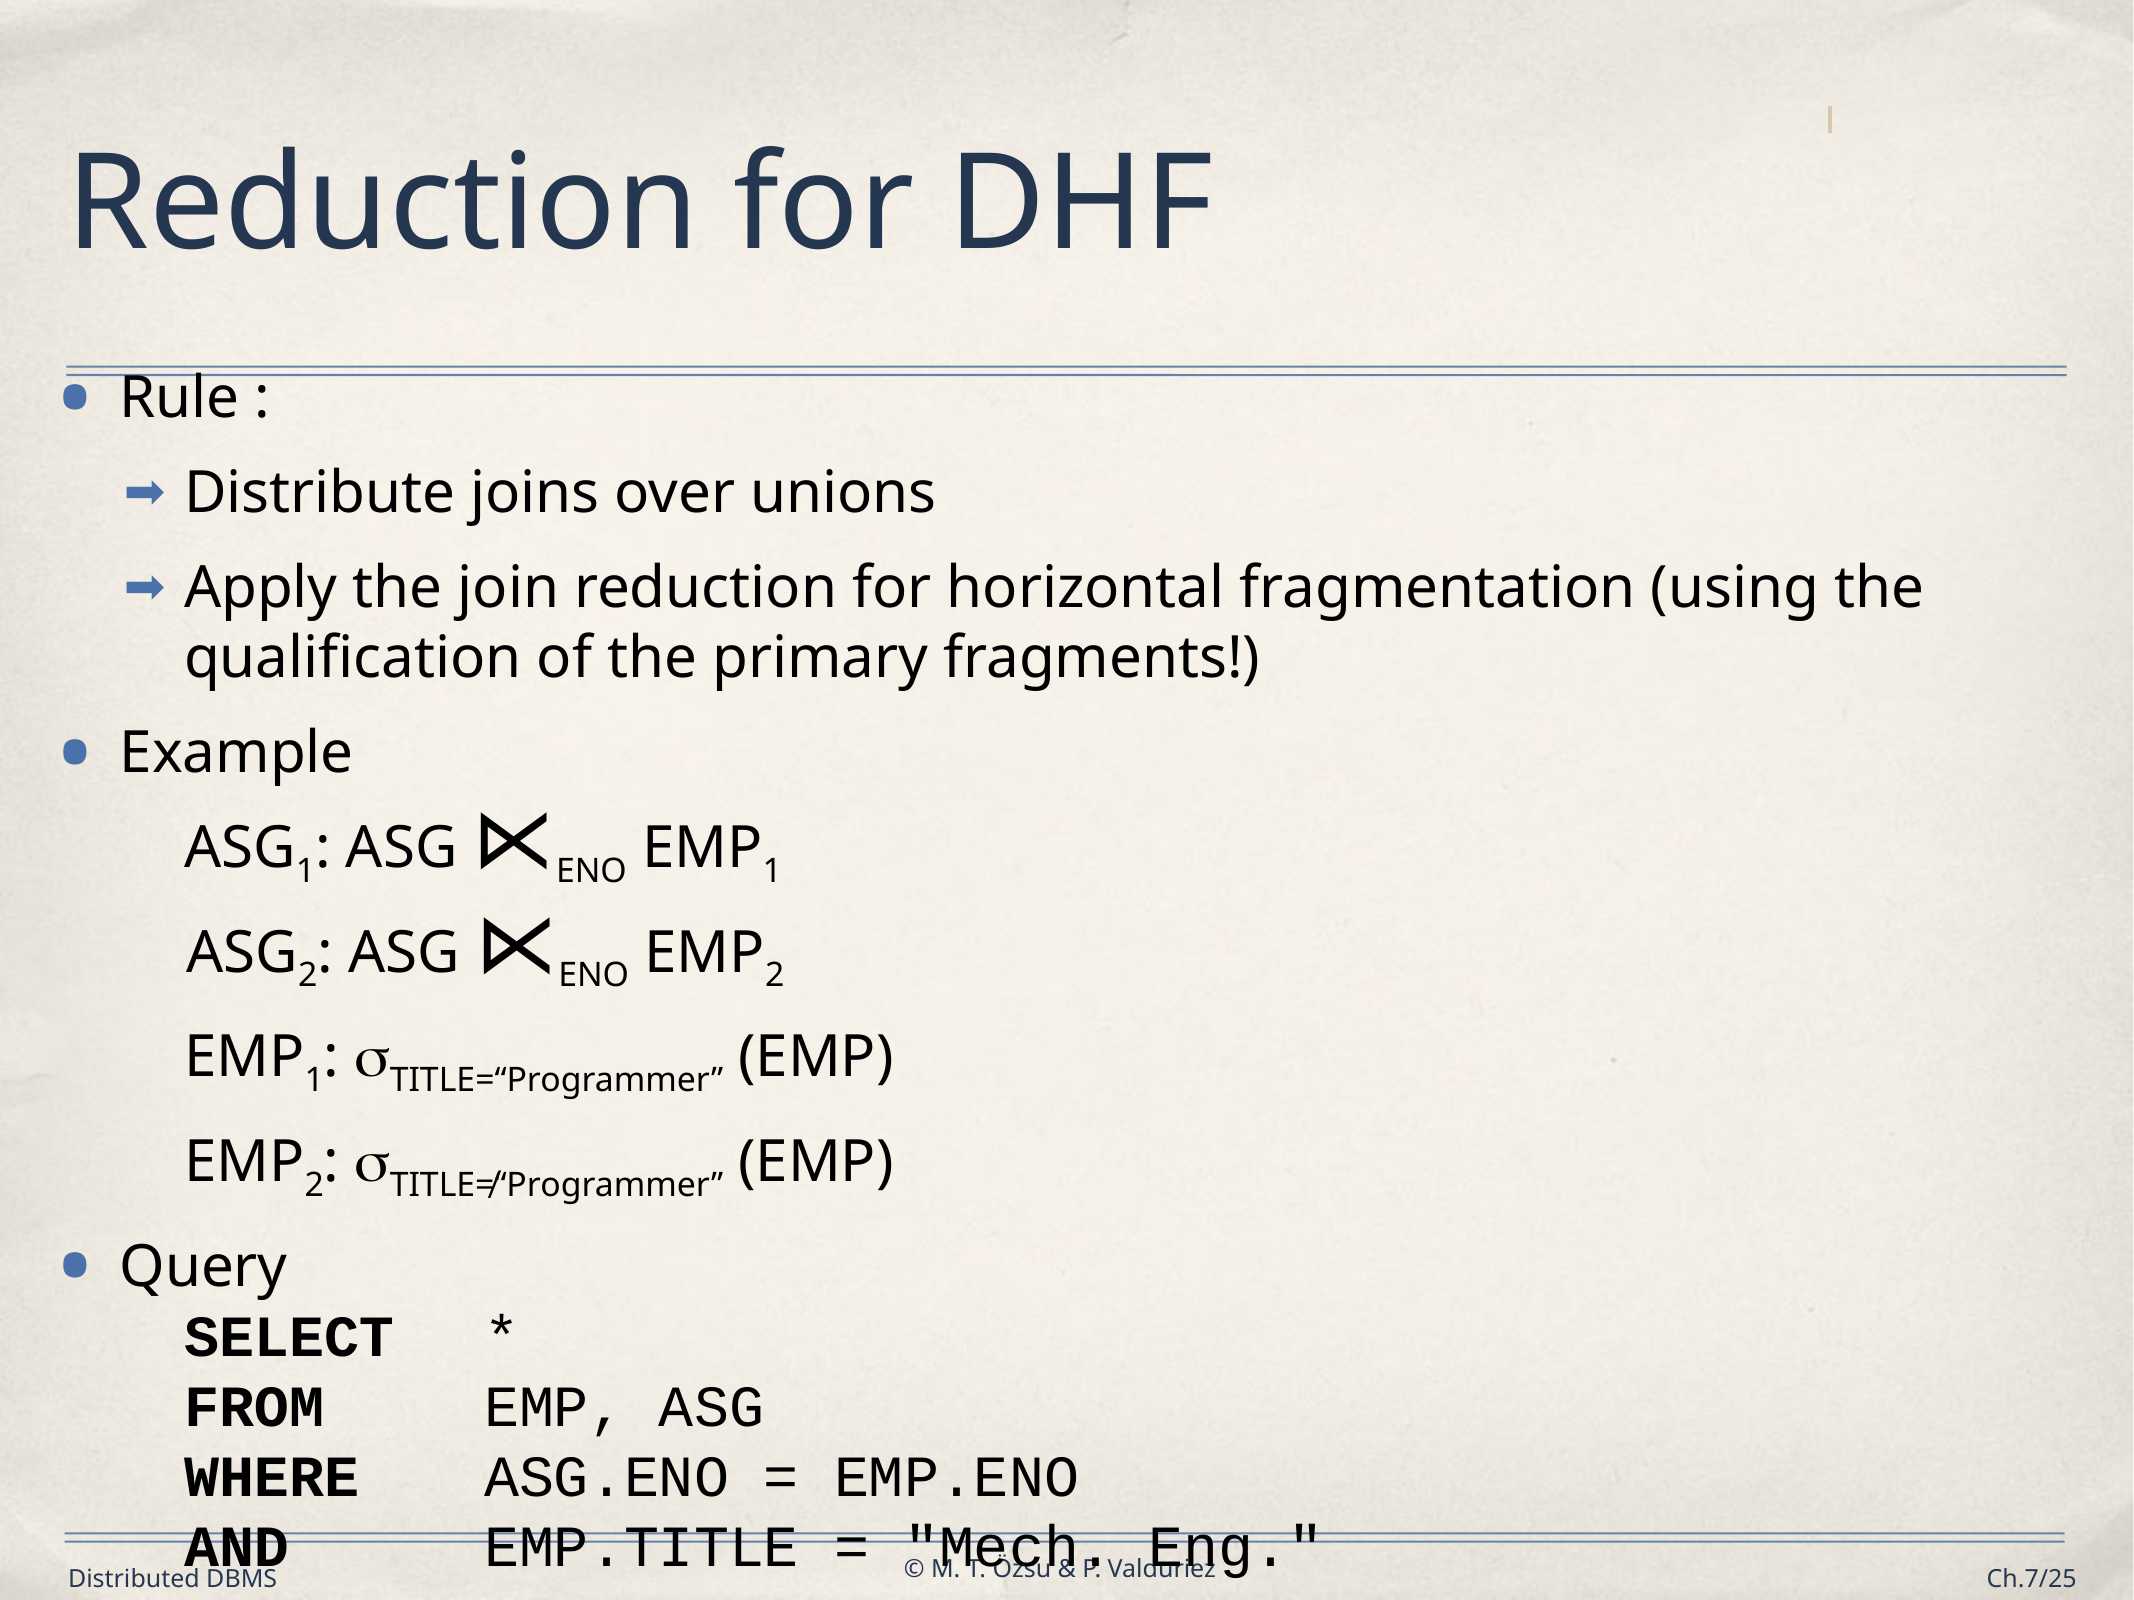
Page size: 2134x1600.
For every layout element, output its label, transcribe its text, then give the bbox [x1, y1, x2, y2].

picture [0, 0, 2134, 1600]
title Reduction for DHF [58, 72, 2075, 338]
text_box [1828, 106, 1832, 133]
list Rule : Distribute joins over unions Apply the join reduction for horizontal fragmentation (using the qualification of the primary fragments!) Example ASG1: ASG ⋉ENO EMP1 ASG2: ASG ⋉ENO EMP2 EMP1: TITLE=“Programmer” (EMP) EMP2: TITLE≠“Programmer” (EMP) Query SELECT * FROM EMP, ASG WHERE ASG.ENO = EMP.ENO AND EMP.TITLE = "Mech. Eng." [50, 351, 2068, 1568]
